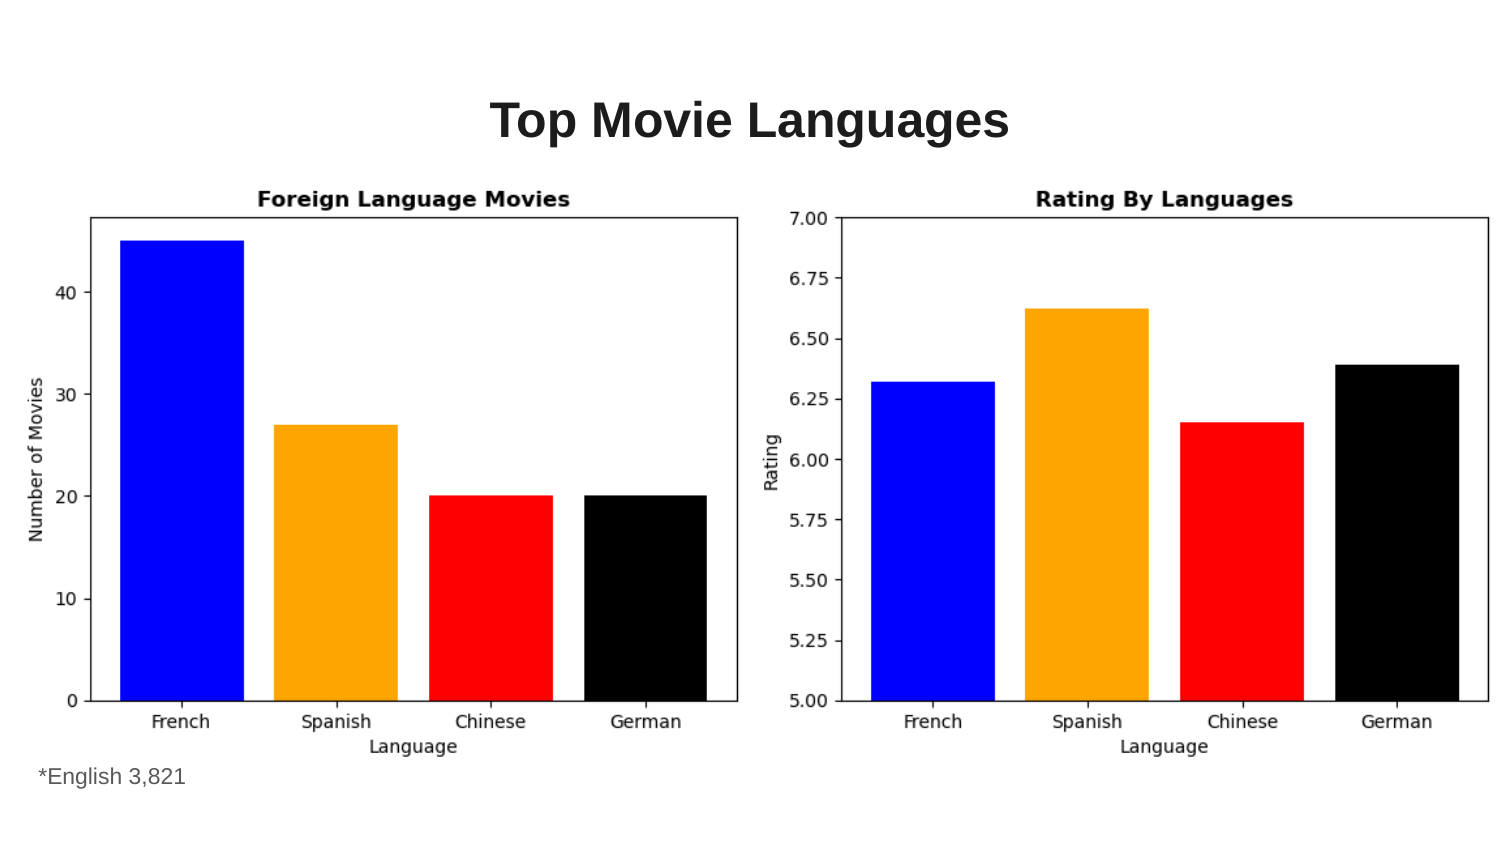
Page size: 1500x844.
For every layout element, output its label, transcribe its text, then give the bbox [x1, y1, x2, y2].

text_box *English 3,821 [23, 778, 232, 792]
title Top Movie Languages [51, 72, 1449, 167]
picture [15, 178, 1500, 770]
